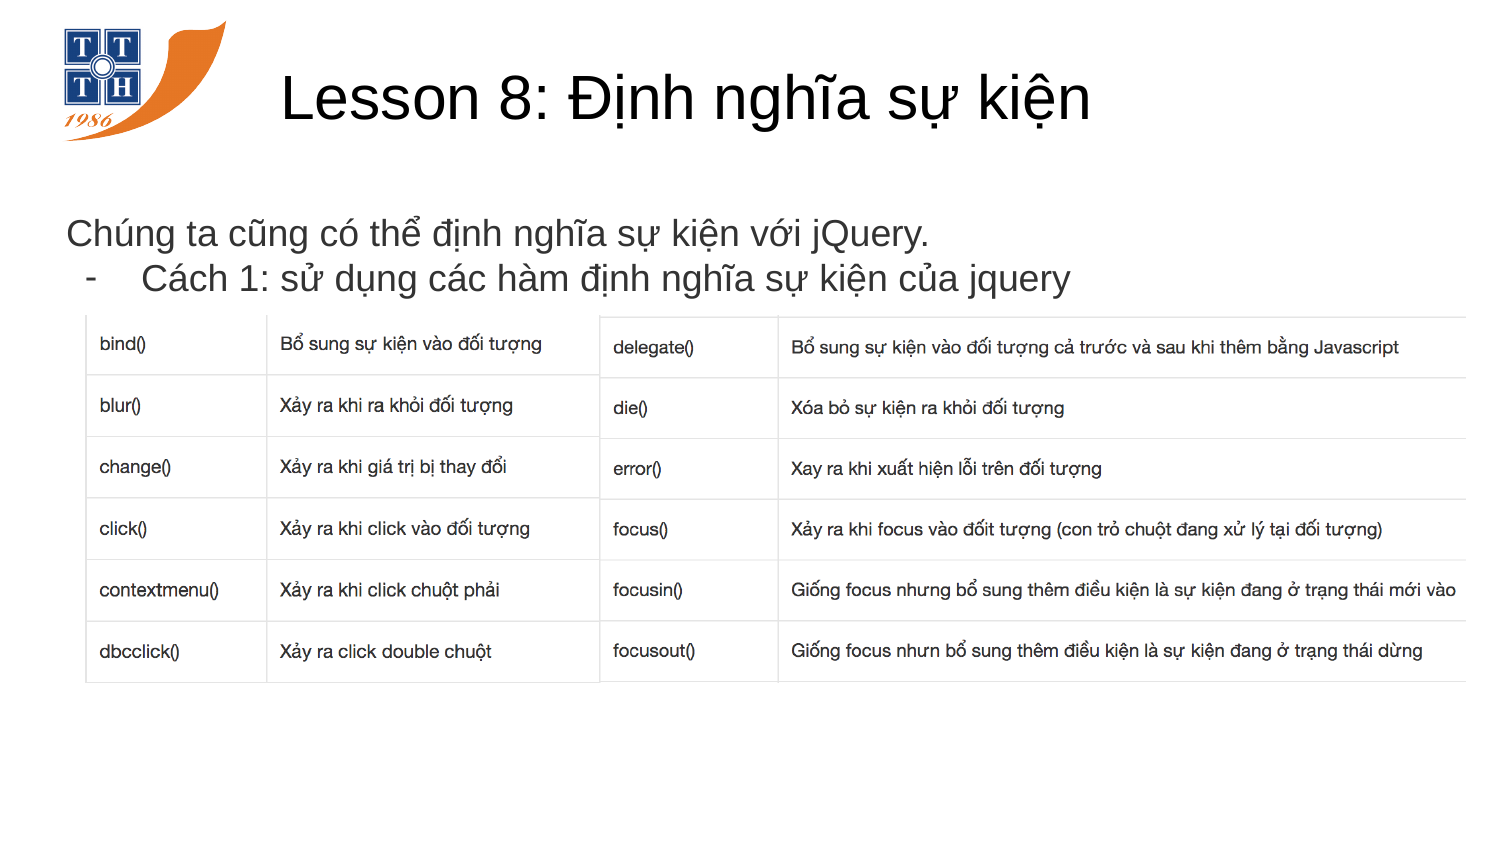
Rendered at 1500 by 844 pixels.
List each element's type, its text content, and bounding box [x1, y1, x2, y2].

text_box Chúng ta cũng có thể định nghĩa sự kiện với jQuery. Cách 1: sử dụng các hàm định nghĩa sự kiện của jquery [51, 194, 1449, 844]
text_box Lesson 8: Định nghĩa sự kiện [265, 0, 1287, 147]
picture [50, 16, 232, 148]
picture [85, 315, 1466, 684]
